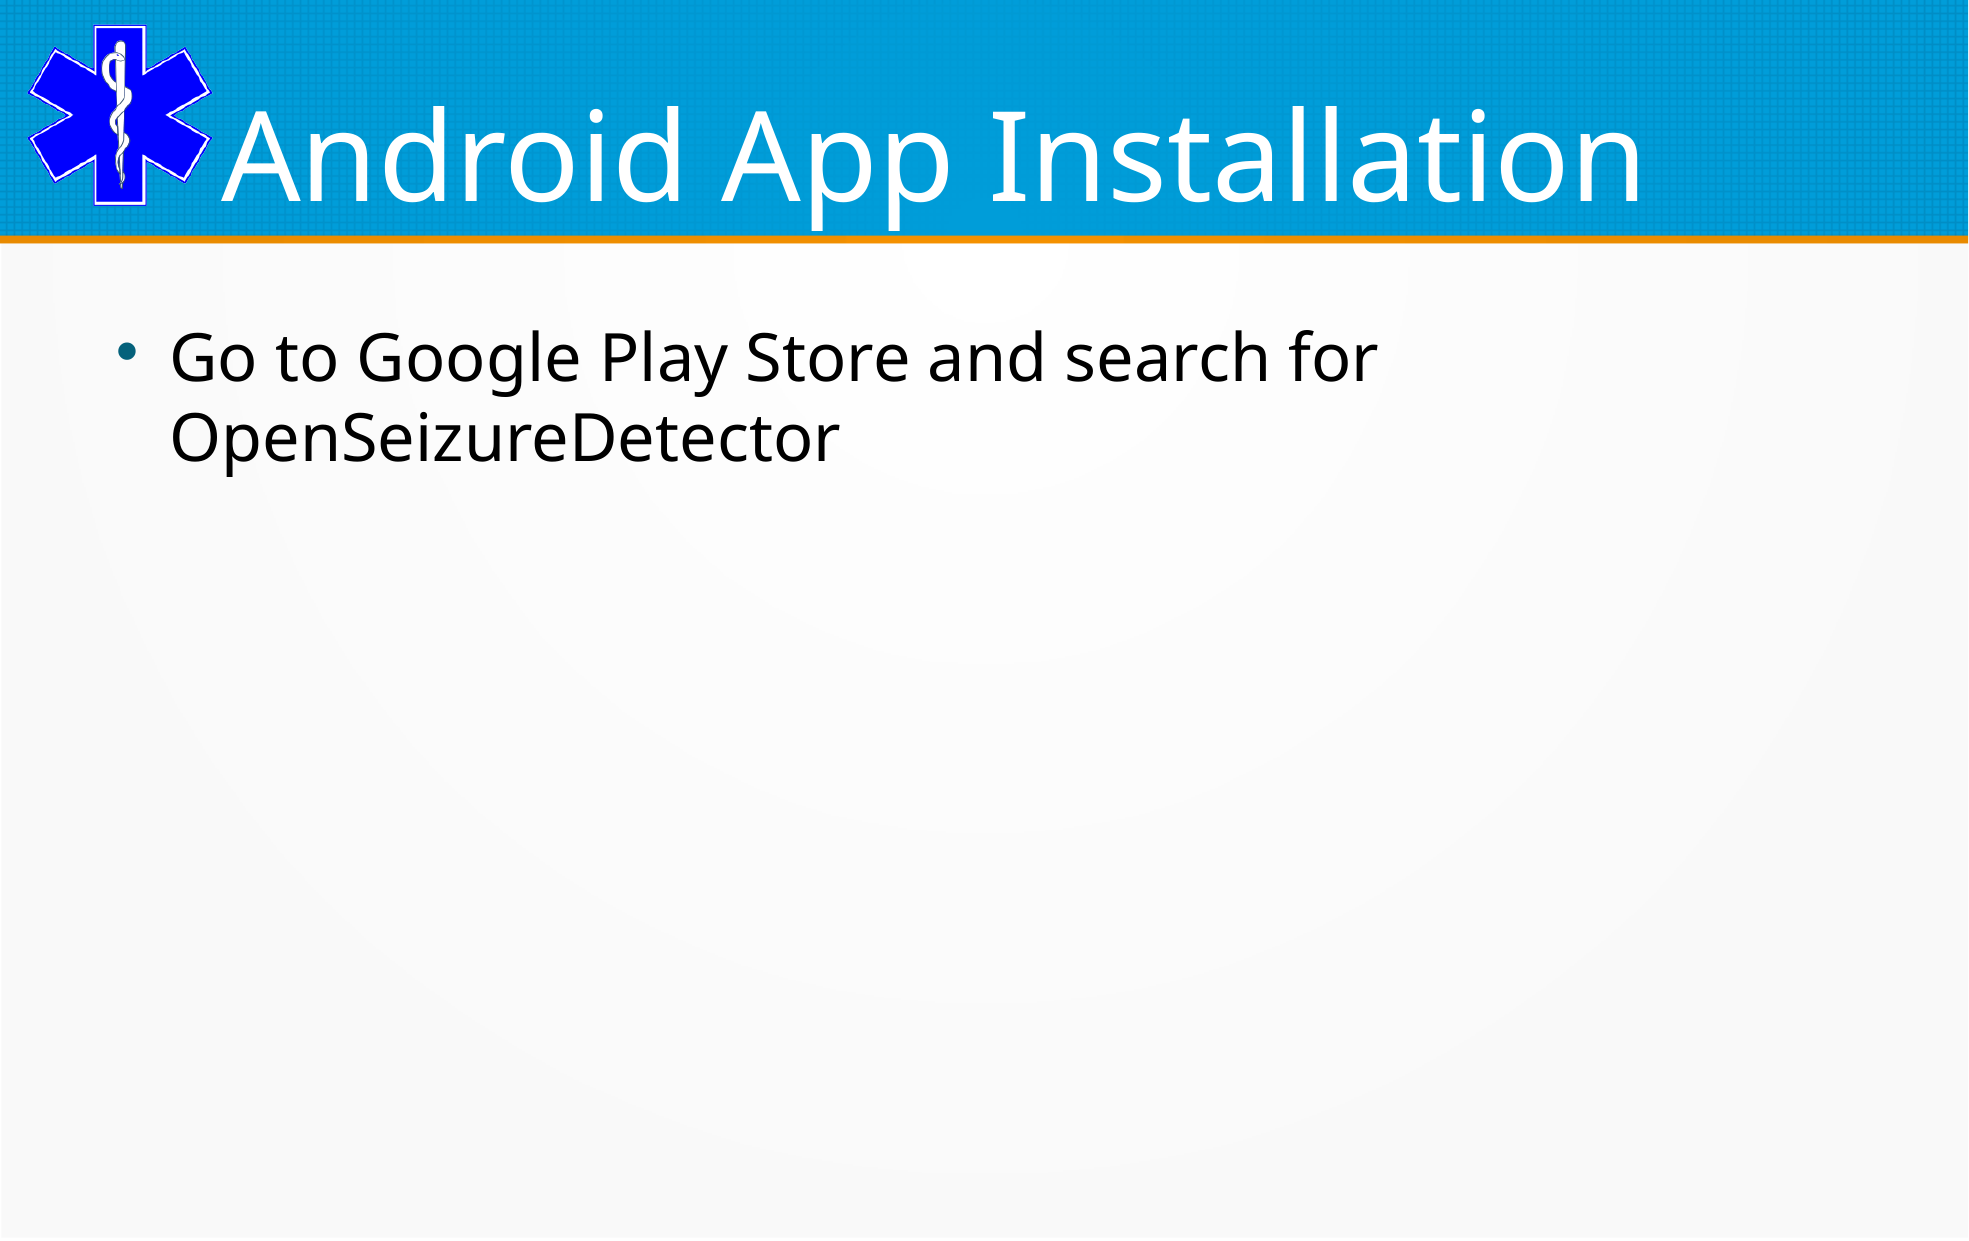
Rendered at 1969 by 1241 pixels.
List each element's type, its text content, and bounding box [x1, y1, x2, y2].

picture [28, 25, 211, 205]
picture [0, 236, 1969, 1241]
text_box Go to Google Play Store and search for OpenSeizureDetector [98, 314, 1860, 1080]
text_box Android App Installation [221, 19, 1870, 227]
